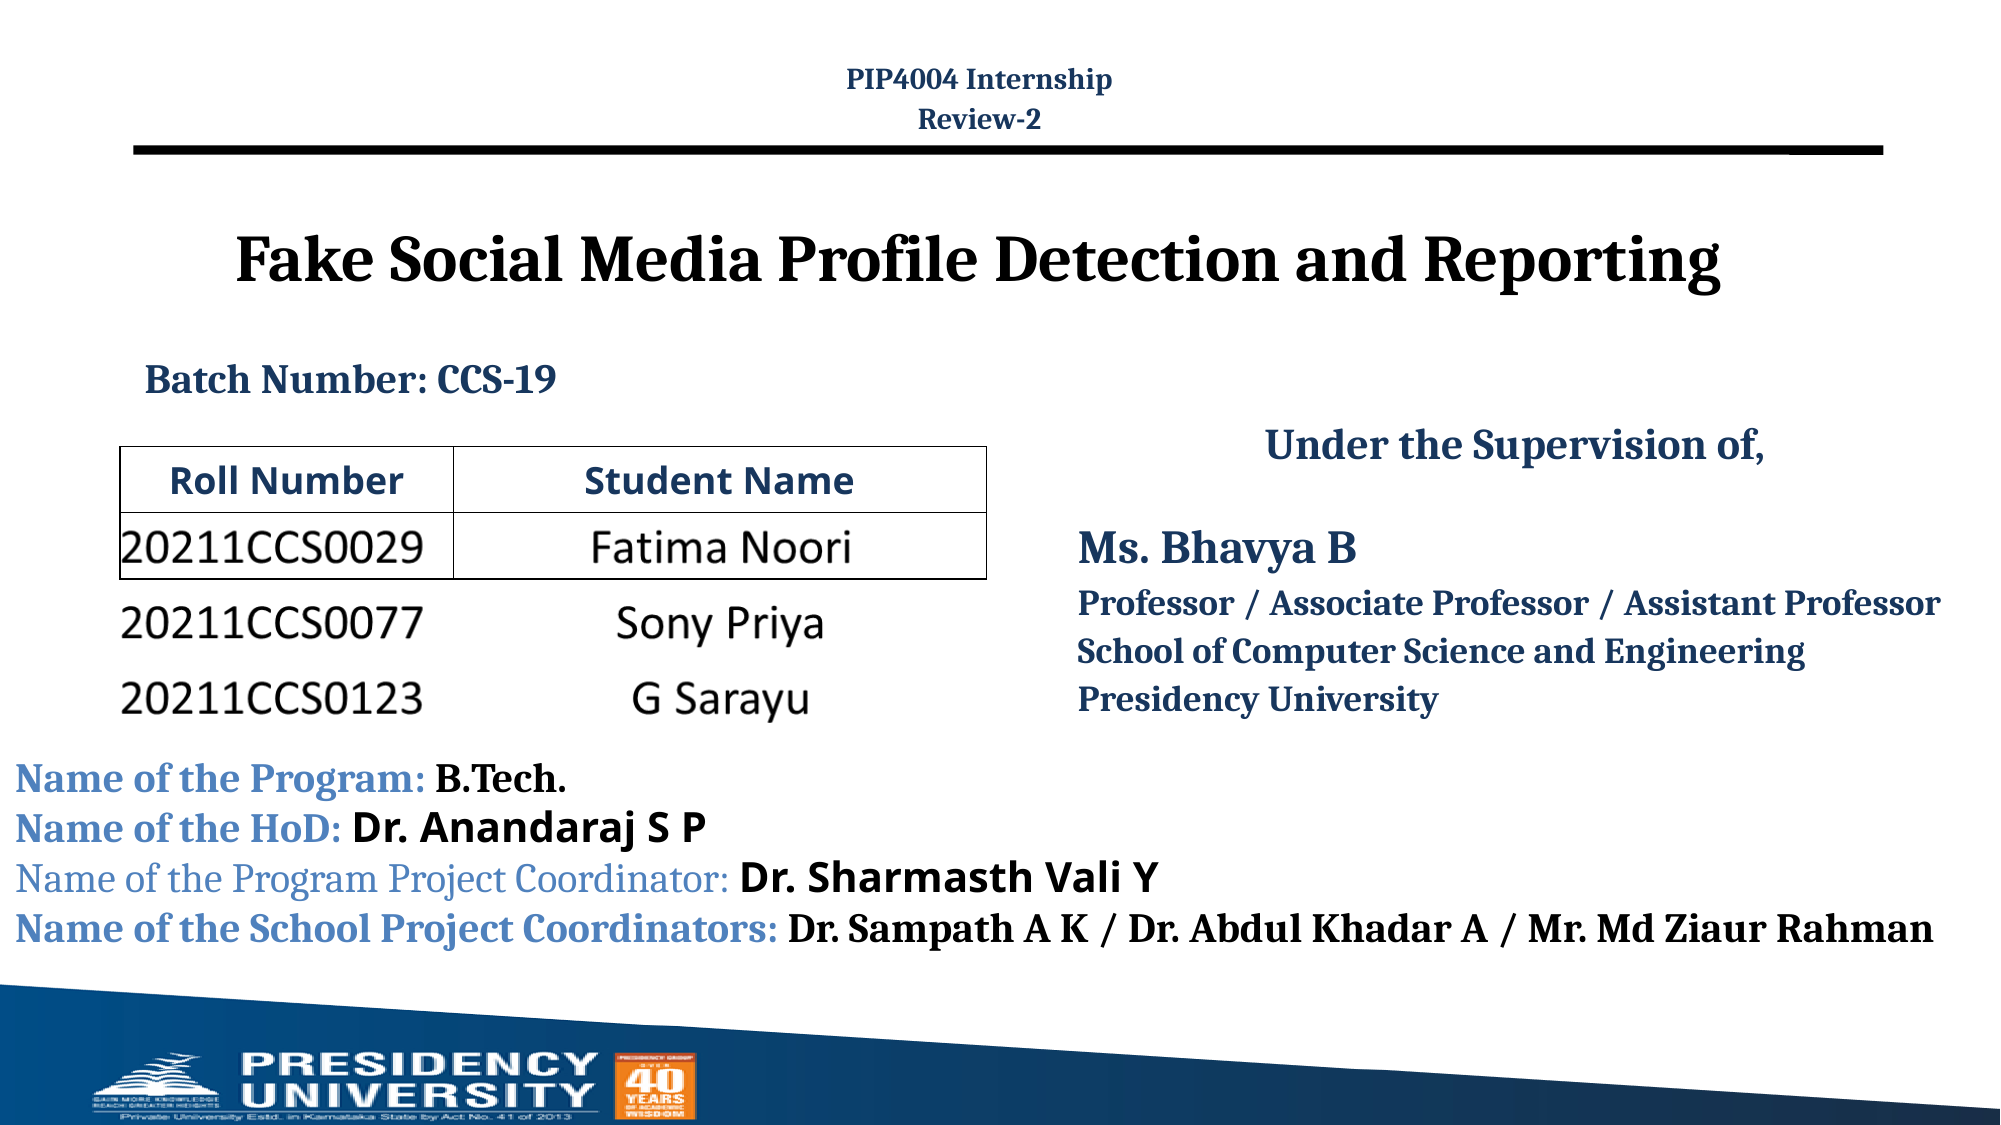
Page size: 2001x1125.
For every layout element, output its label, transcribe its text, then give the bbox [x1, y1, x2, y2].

text_box Under the Supervision of, Ms. Bhavya B Professor / Associate Professor / Assistant Professor School of Computer Science and Engineering Presidency University [1062, 412, 1968, 743]
subtitle Batch Number: CCS-19 [129, 344, 781, 436]
text_box PIP4004 Internship Review-2 [653, 54, 1306, 146]
text_box Name of the Program: B.Tech. Name of the HoD: Dr. Anandaraj S P Name of the Program Project Coordinator: Dr. Sharmasth Vali Y Name of the School Project Coordinators: Dr. Sampath A K / Dr. Abdul Khadar A / Mr. Md Ziaur Rahman [0, 743, 2000, 1000]
title Fake Social Media Profile Detection and Reporting [129, 175, 1830, 334]
picture [96, 446, 1000, 759]
picture [0, 1000, 2000, 1125]
